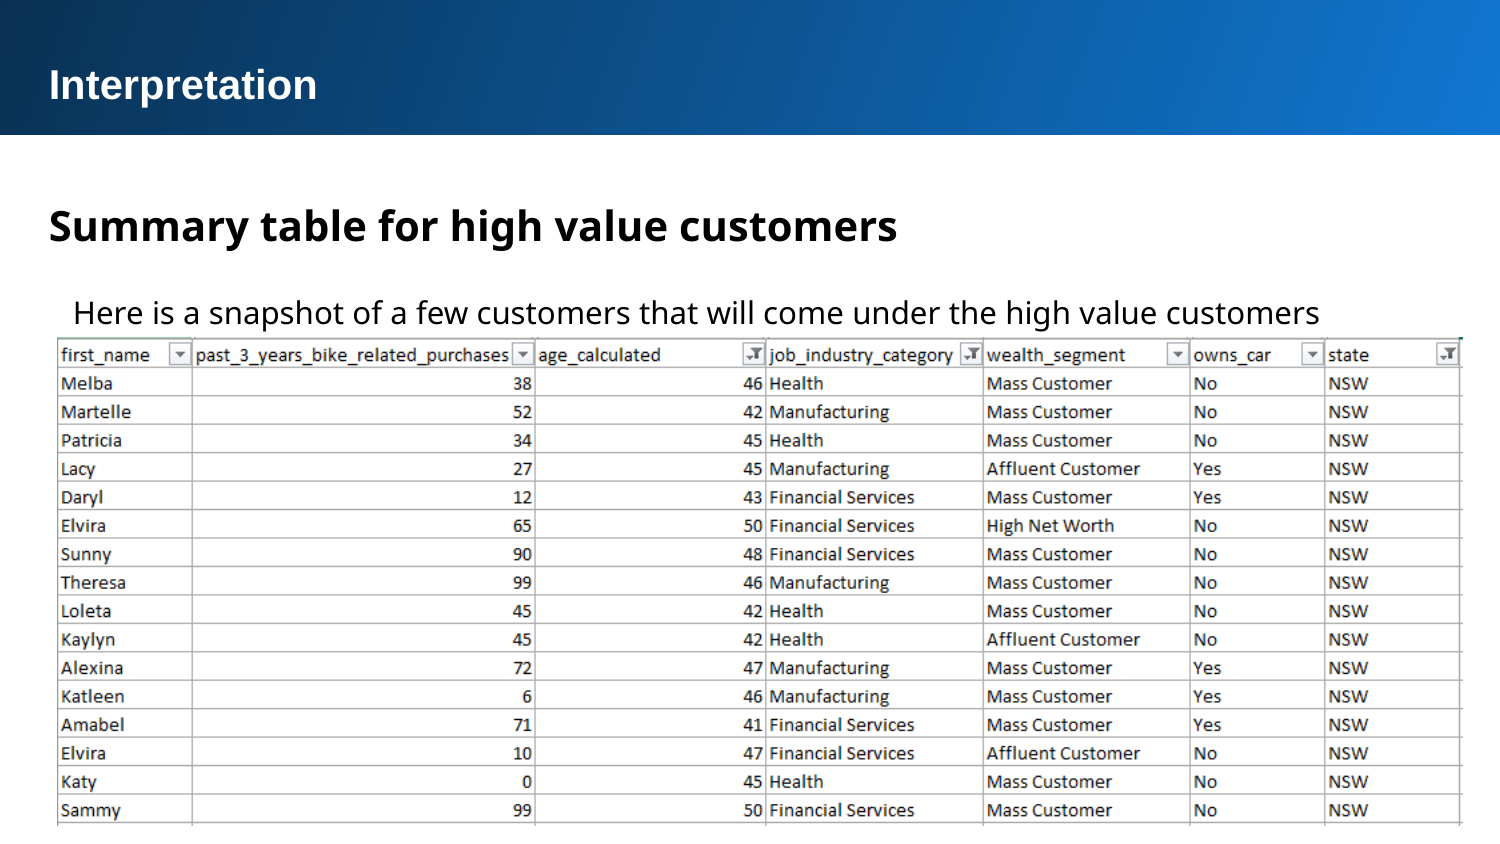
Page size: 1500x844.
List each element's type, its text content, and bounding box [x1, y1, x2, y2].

text_box Interpretation [33, 43, 1439, 124]
text_box Here is a snapshot of a few customers that will come under the high value customers [57, 272, 1375, 336]
picture [57, 337, 1464, 826]
text_box [0, 0, 1500, 135]
text_box Summary table for high value customers [33, 177, 1439, 266]
